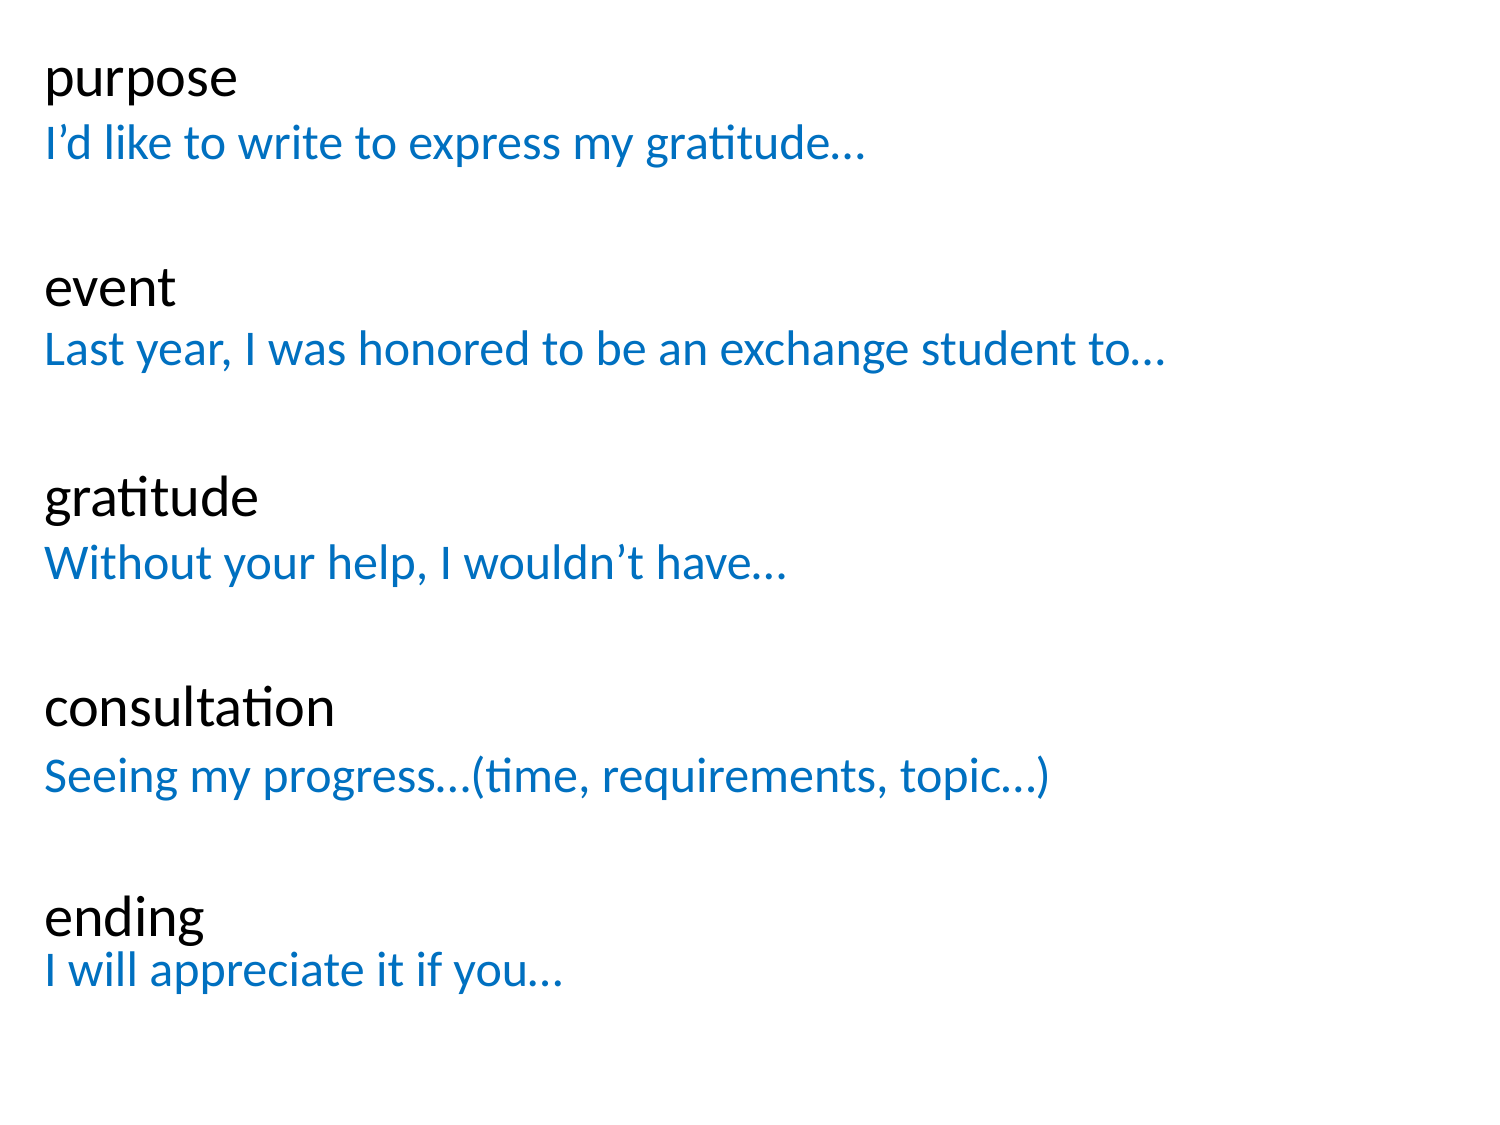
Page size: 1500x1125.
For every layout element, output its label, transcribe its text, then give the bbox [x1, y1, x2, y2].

text_box Seeing my progress…(time, requirements, topic…) [29, 734, 1424, 810]
text_box I will appreciate it if you… [29, 928, 1424, 1004]
text_box I’d like to write to express my gratitude… [29, 101, 1424, 177]
text_box Without your help, I wouldn’t have… [29, 522, 1424, 597]
text_box purpose event gratitude consultation ending [29, 30, 1471, 956]
text_box Last year, I was honored to be an exchange student to… [29, 307, 1424, 383]
